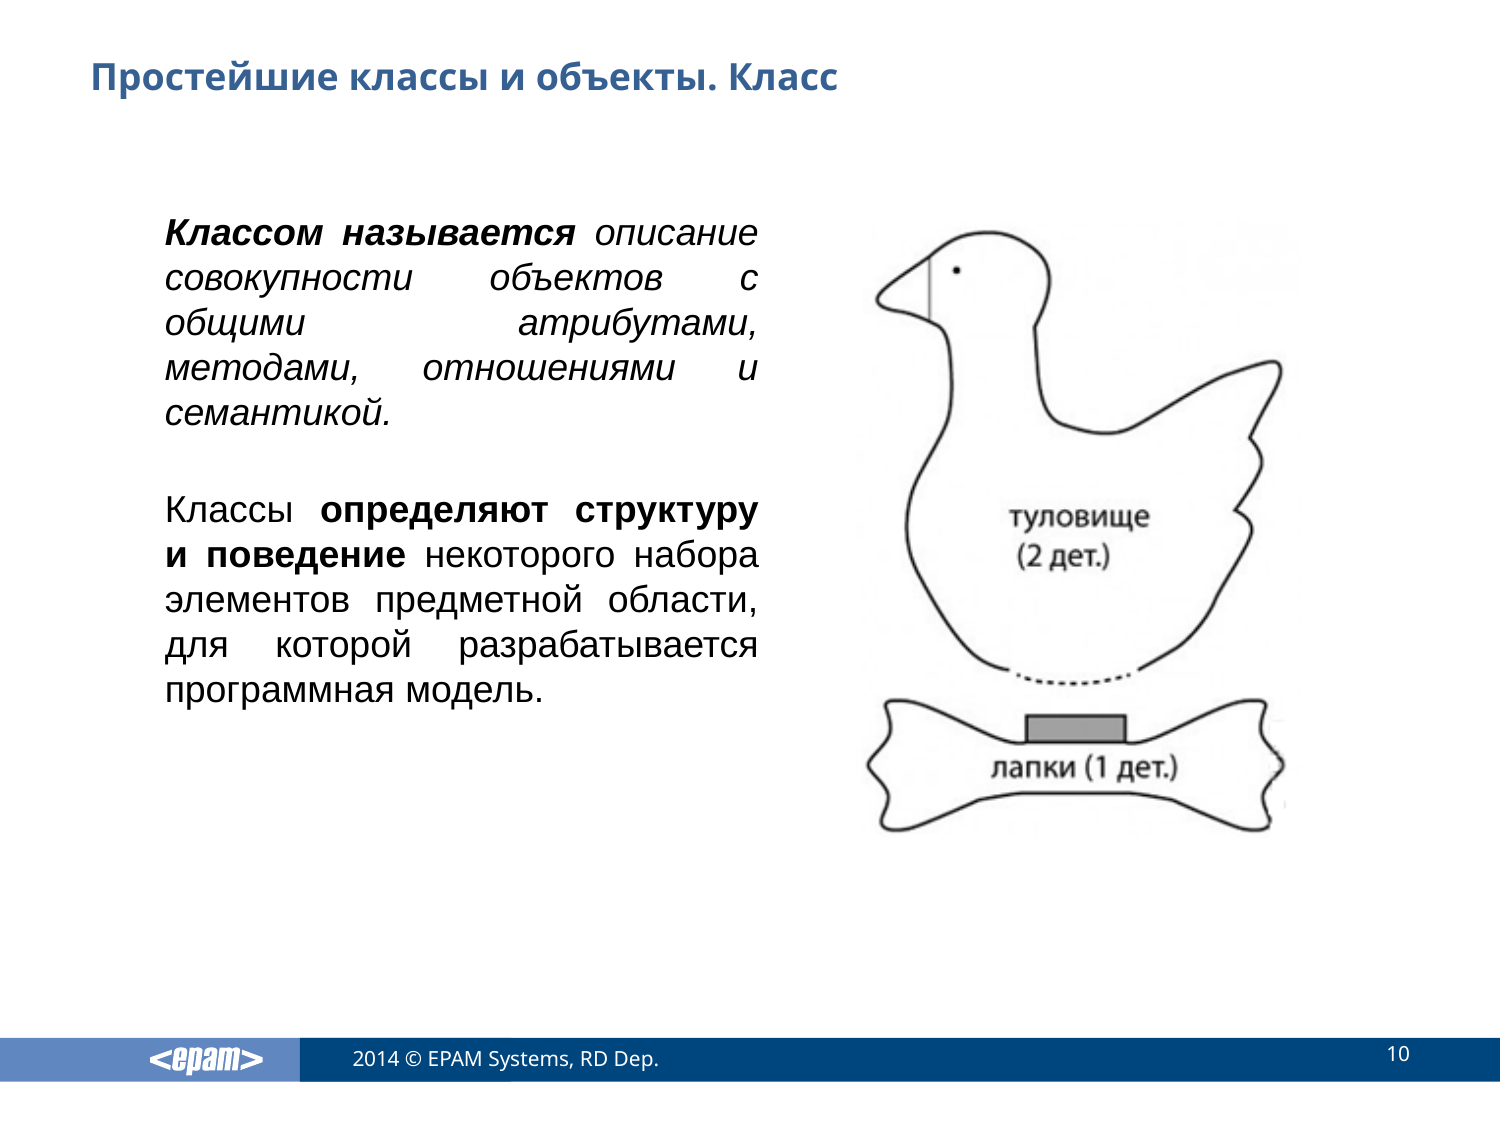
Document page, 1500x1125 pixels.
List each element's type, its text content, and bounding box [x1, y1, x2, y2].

title Простейшие классы и объекты. Класс [75, 45, 1425, 163]
list Классом называется описание совокупности объектов с общими атрибутами, методами, отношениями и семантикой. Классы определяют структуру и поведение некоторого набора элементов предметной области, для которой разрабатывается программная модель. [150, 200, 774, 988]
picture [855, 219, 1305, 855]
footer 2014 © EPAM Systems, RD Dep. [337, 1028, 738, 1088]
slide_number 10 [1262, 1025, 1425, 1085]
